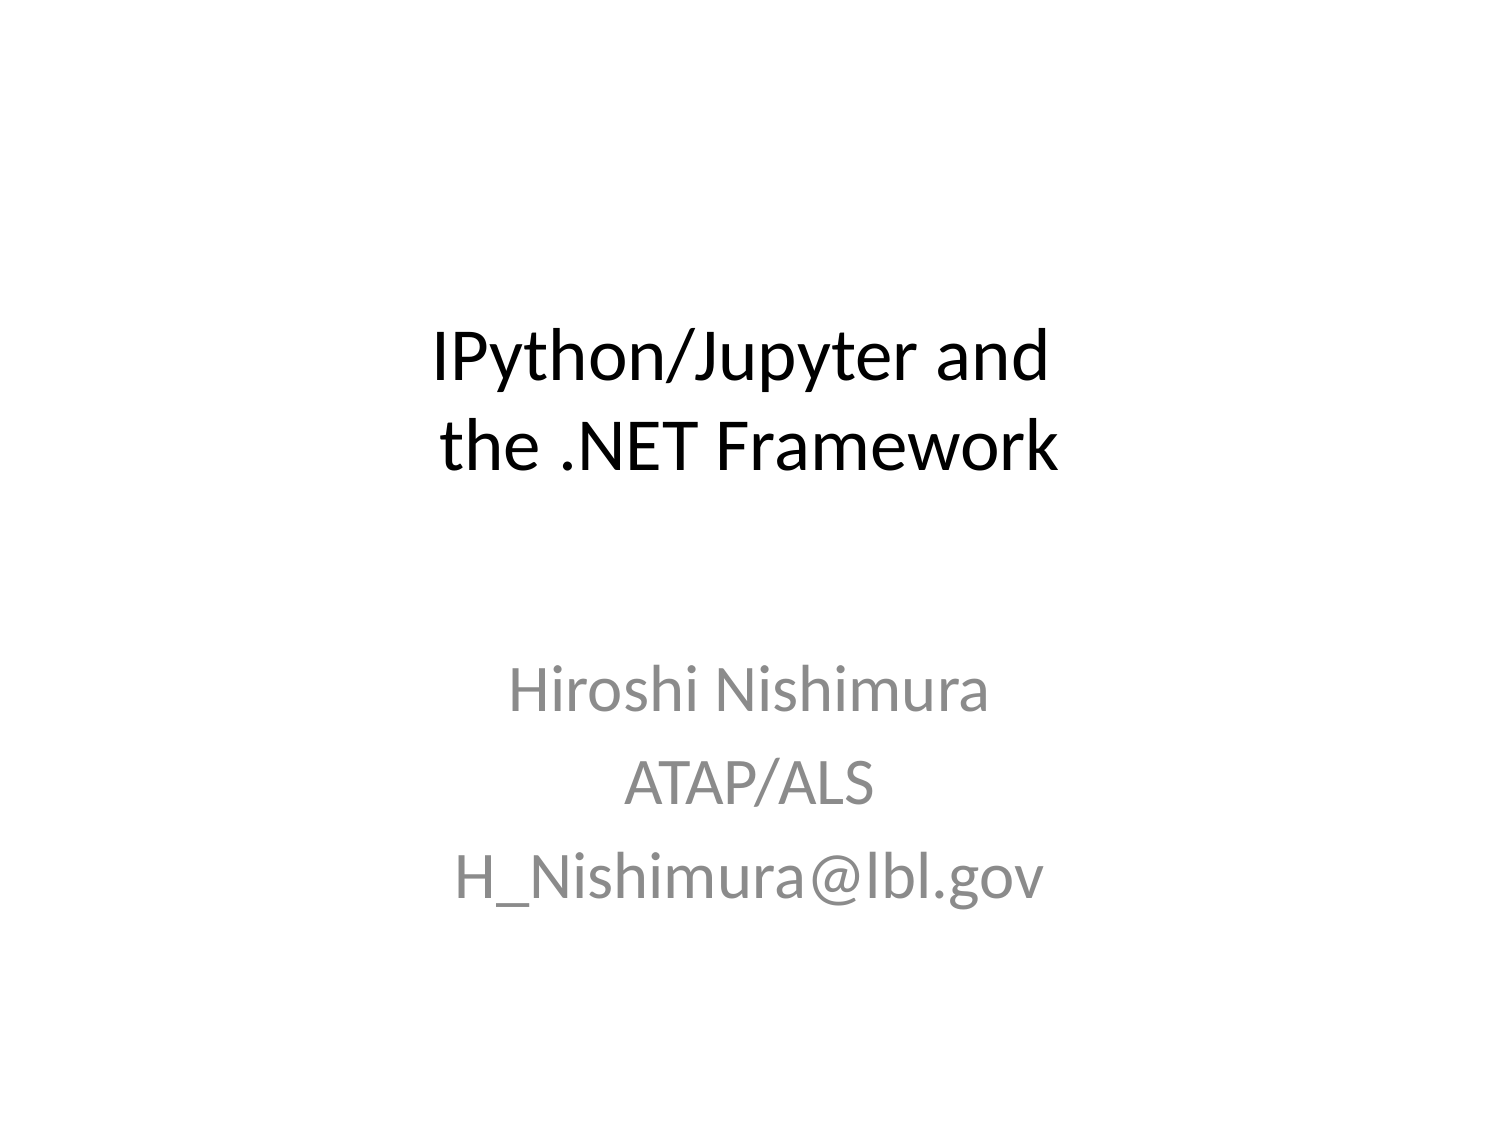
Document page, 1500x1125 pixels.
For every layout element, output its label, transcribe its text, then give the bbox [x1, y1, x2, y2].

title IPython/Jupyter and the .NET Framework [112, 275, 1388, 517]
subtitle Hiroshi Nishimura ATAP/ALS H_Nishimura@lbl.gov [225, 637, 1275, 925]
